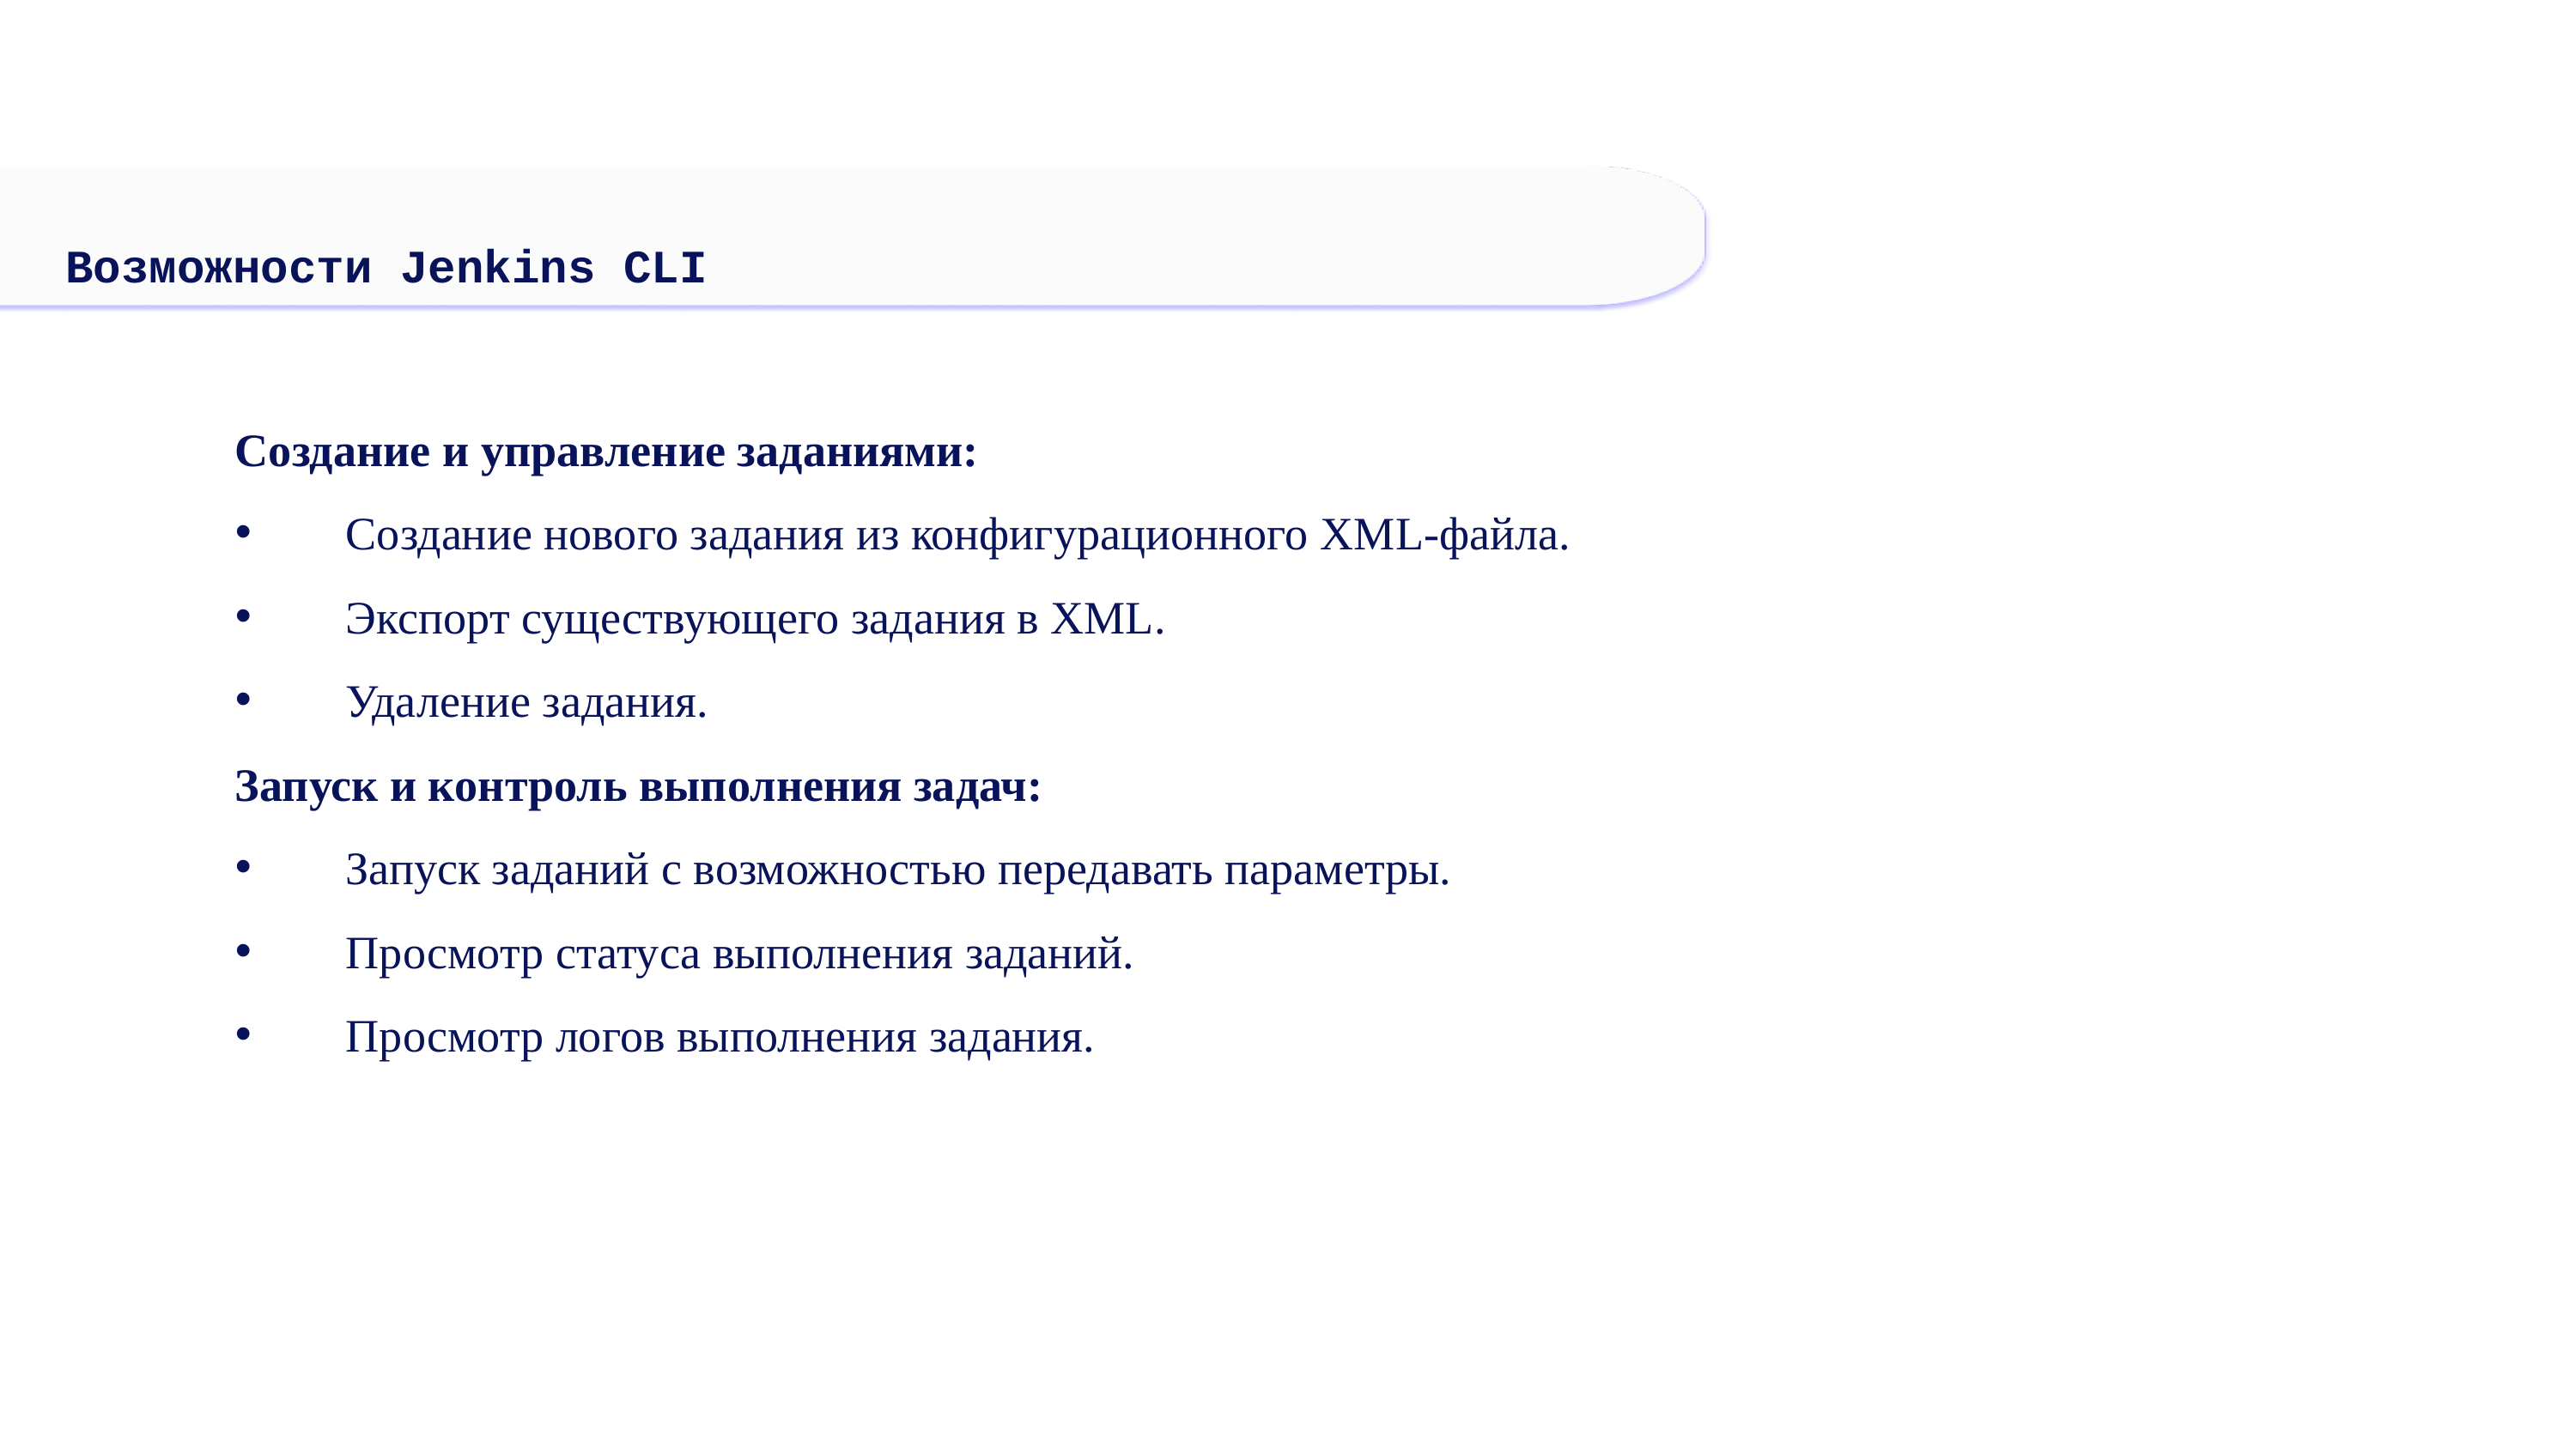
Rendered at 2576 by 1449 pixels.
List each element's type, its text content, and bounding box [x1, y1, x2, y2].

text_box Создание и управление заданиями: Создание нового задания из конфигурационного XML-файла. Экспорт существующего задания в XML. Удаление задания. Запуск и контроль выполнения задач: Запуск заданий с возможностью передавать параметры. Просмотр статуса выполнения заданий. Просмотр логов выполнения задания. [234, 391, 2264, 1260]
picture [0, 166, 1716, 316]
